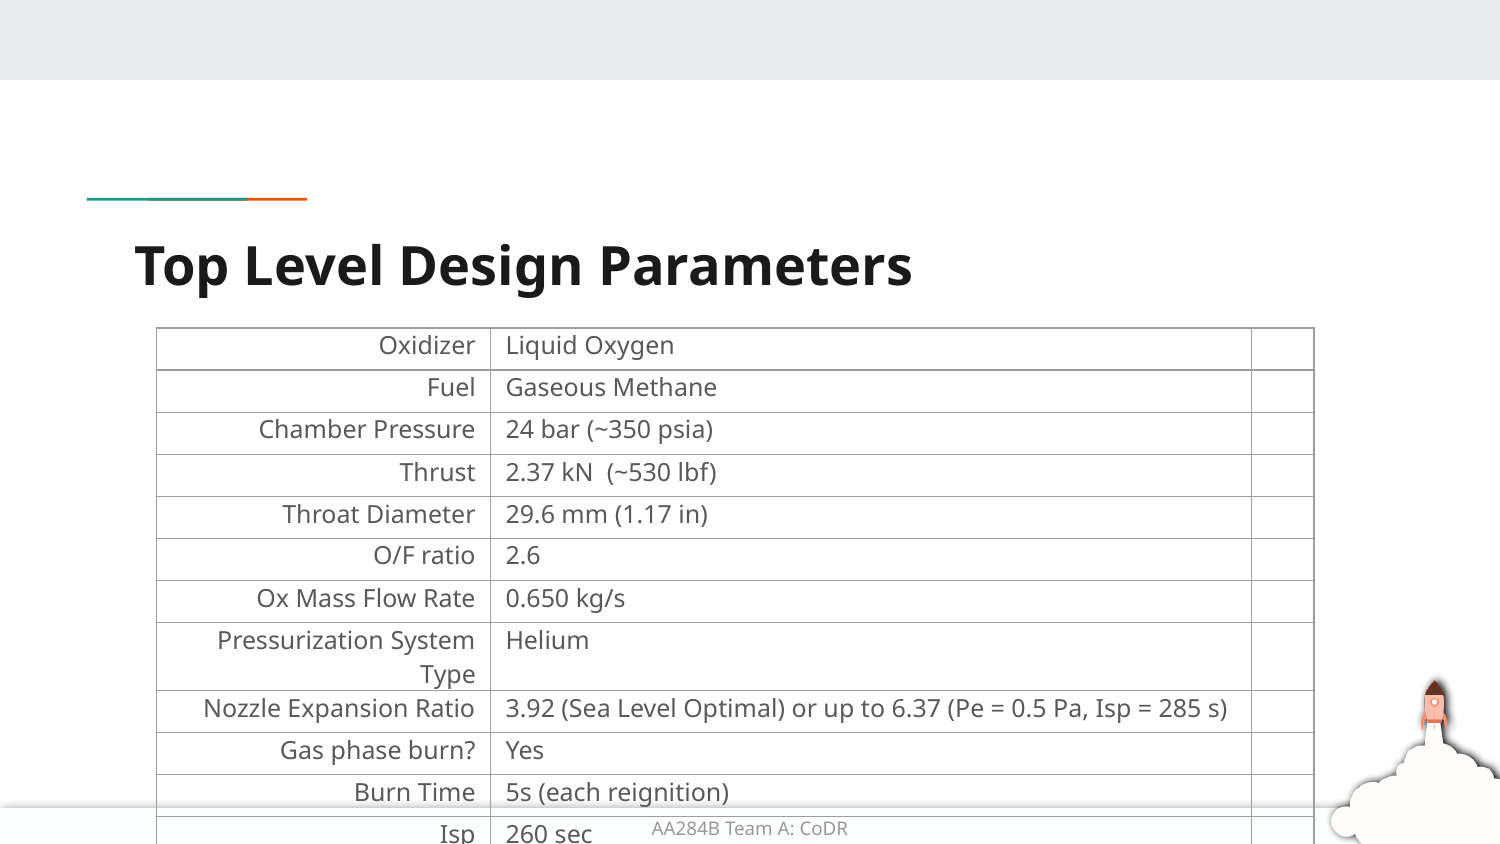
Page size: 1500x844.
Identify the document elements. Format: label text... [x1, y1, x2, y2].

table_cell [1252, 733, 1313, 774]
table_cell [1252, 581, 1313, 622]
table_cell Isp [157, 817, 490, 844]
table_cell [1252, 371, 1313, 412]
table_cell Fuel [157, 371, 490, 412]
table_cell [1252, 455, 1313, 496]
table_cell Nozzle Expansion Ratio [157, 691, 490, 732]
table_cell [1252, 691, 1313, 732]
table_cell Yes [491, 733, 1251, 774]
table_cell [1252, 623, 1313, 690]
table_cell 5s (each reignition) [491, 775, 1251, 816]
table_cell Ox Mass Flow Rate [157, 581, 490, 622]
table_cell Pressurization System Type [157, 623, 490, 690]
table_cell 2.37 kN (~530 lbf) [491, 455, 1251, 496]
table_cell Burn Time [157, 775, 490, 816]
picture [0, 808, 156, 844]
table_cell [1252, 539, 1313, 580]
table_cell [1252, 775, 1313, 816]
table_cell Helium [491, 623, 1251, 690]
table_cell 0.650 kg/s [491, 581, 1251, 622]
table_cell Throat Diameter [157, 497, 490, 538]
table_cell 29.6 mm (1.17 in) [491, 497, 1251, 538]
table_header Oxidizer [157, 329, 490, 369]
table_cell Thrust [157, 455, 490, 496]
title Top Level Design Parameters [119, 216, 1381, 305]
table_cell 2.6 [491, 539, 1251, 580]
table_header [1252, 329, 1313, 369]
table_cell [1252, 497, 1313, 538]
table_cell 3.92 (Sea Level Optimal) or up to 6.37 (Pe = 0.5 Pa, Isp = 285 s) [491, 691, 1251, 732]
picture [1315, 680, 1500, 844]
table_cell O/F ratio [157, 539, 490, 580]
table_cell 24 bar (~350 psia) [491, 413, 1251, 454]
table_cell [1252, 817, 1313, 844]
table_cell Chamber Pressure [157, 413, 490, 454]
table_cell 260 sec [491, 817, 1251, 844]
table_cell Gas phase burn? [157, 733, 490, 774]
table_header Liquid Oxygen [491, 329, 1251, 369]
table_cell Gaseous Methane [491, 371, 1251, 412]
table_cell [1252, 413, 1313, 454]
